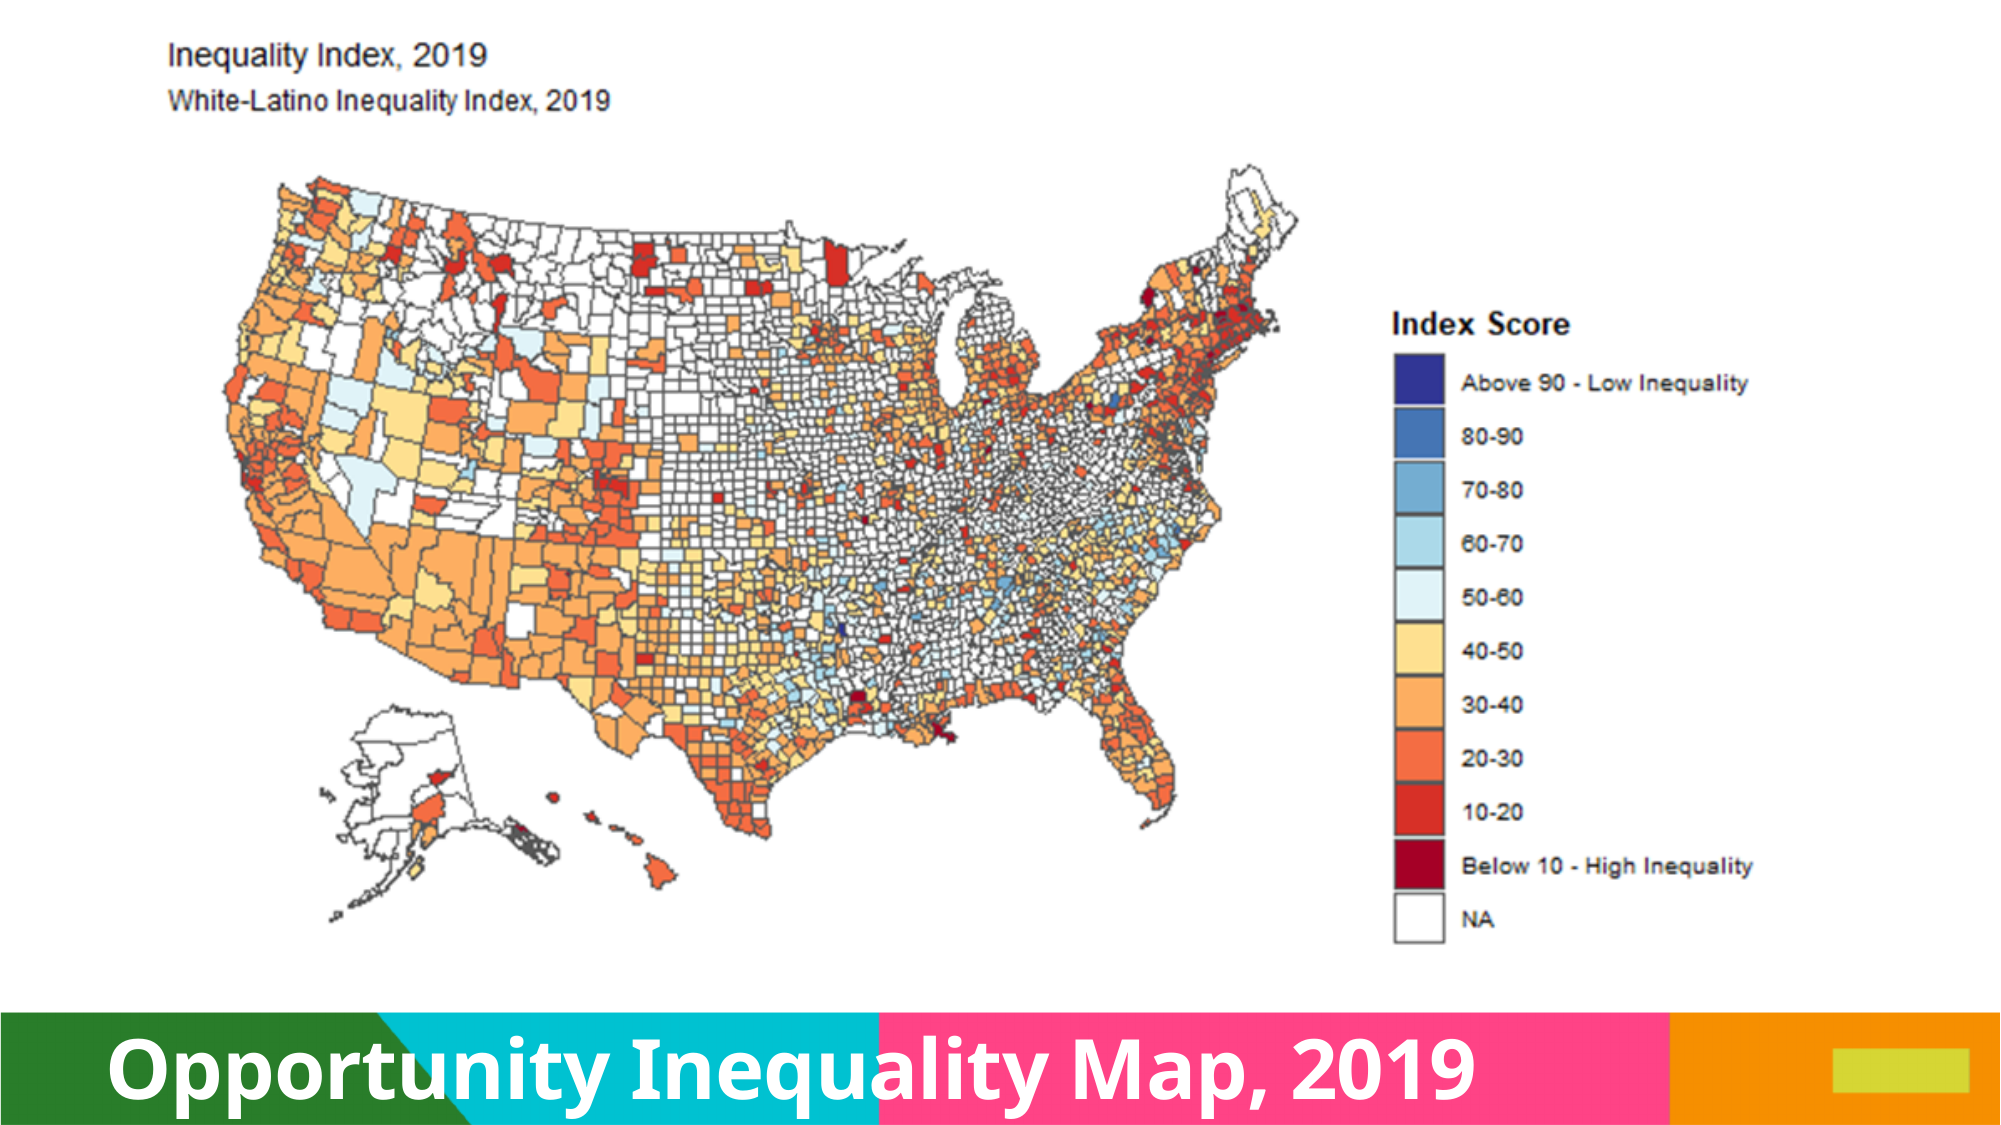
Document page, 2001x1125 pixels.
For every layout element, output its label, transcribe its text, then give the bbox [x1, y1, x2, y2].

picture [150, 0, 1781, 1007]
title Opportunity Inequality Map, 2019 [90, 1015, 1841, 1117]
picture [2, 1013, 2000, 1125]
